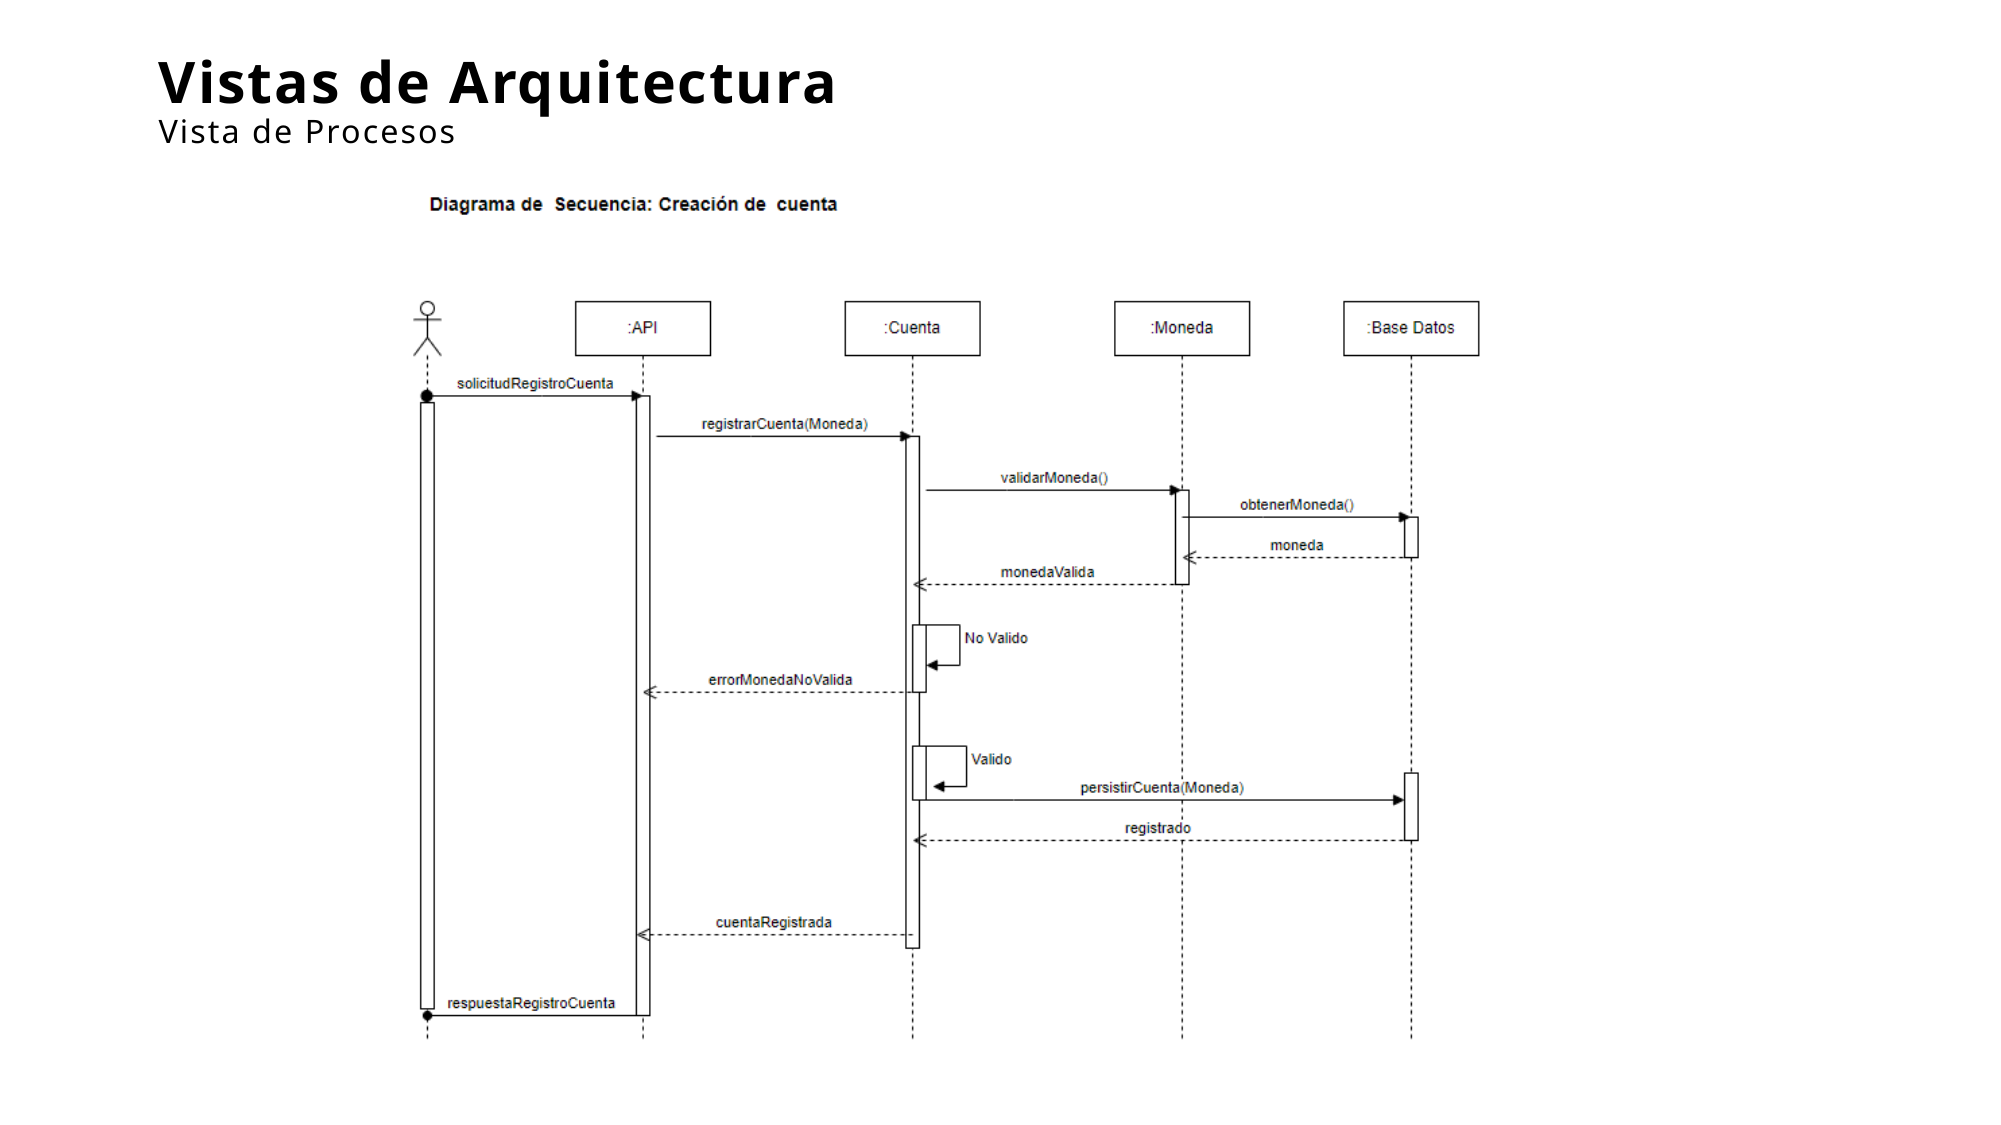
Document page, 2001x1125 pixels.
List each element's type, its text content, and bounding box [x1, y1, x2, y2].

picture [400, 187, 1485, 1042]
text_box Vistas de Arquitectura Vista de Procesos [158, 12, 857, 151]
